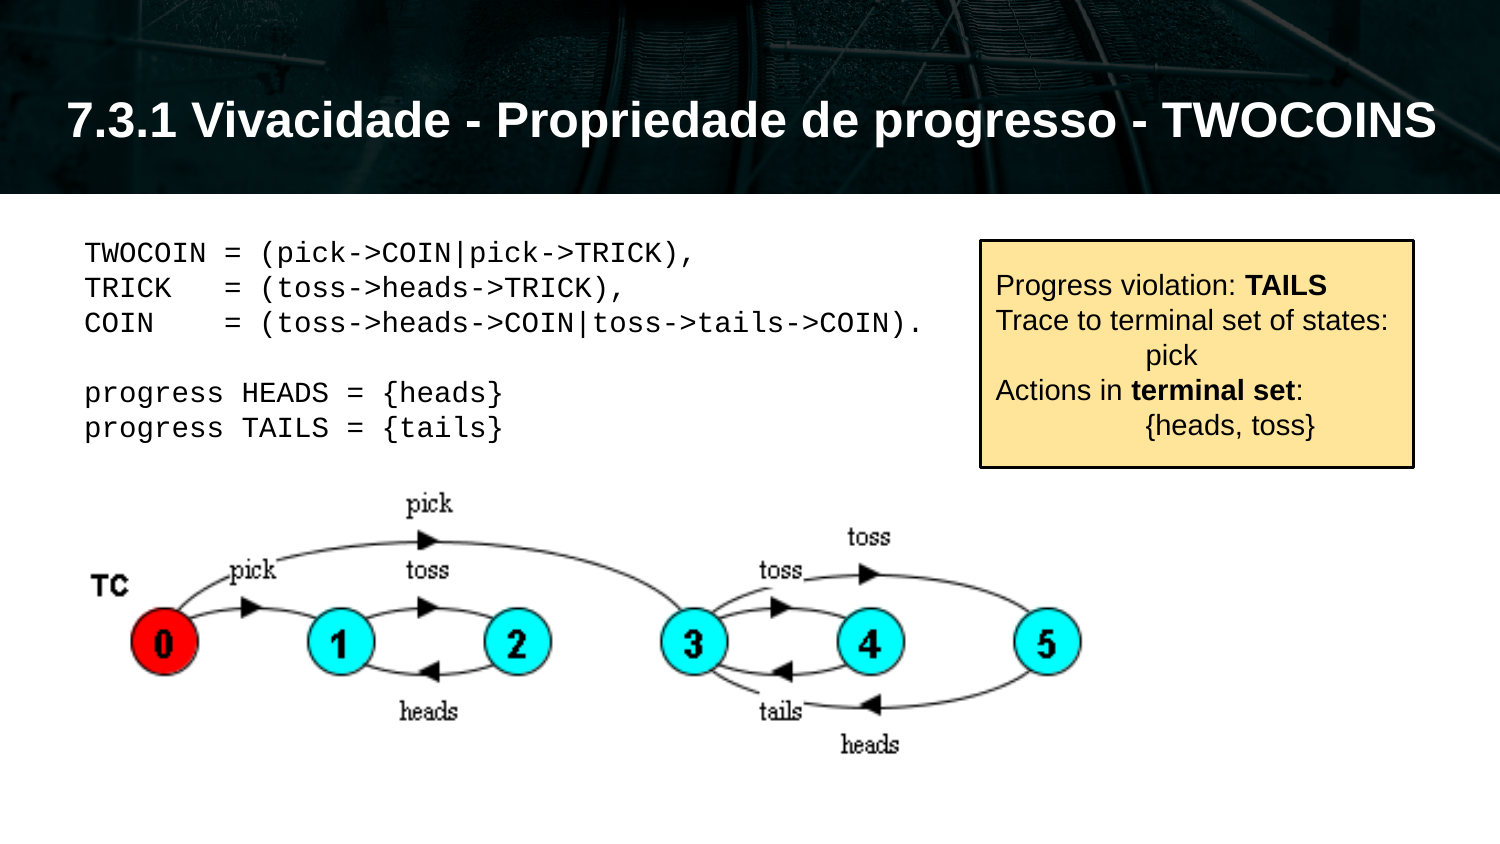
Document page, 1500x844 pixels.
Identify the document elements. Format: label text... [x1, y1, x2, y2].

text_box TWOCOIN = (pick->COIN|pick->TRICK), TRICK = (toss->heads->TRICK), COIN = (toss->heads->COIN|toss->tails->COIN). progress HEADS = {heads} progress TAILS = {tails} [69, 224, 1023, 452]
picture [0, 0, 1500, 194]
picture [76, 484, 1100, 774]
title 7.3.1 Vivacidade - Propriedade de progresso - TWOCOINS [51, 72, 1491, 167]
text_box Progress violation: TAILS Trace to terminal set of states: pick Actions in terminal set: {heads, toss} [980, 240, 1414, 468]
